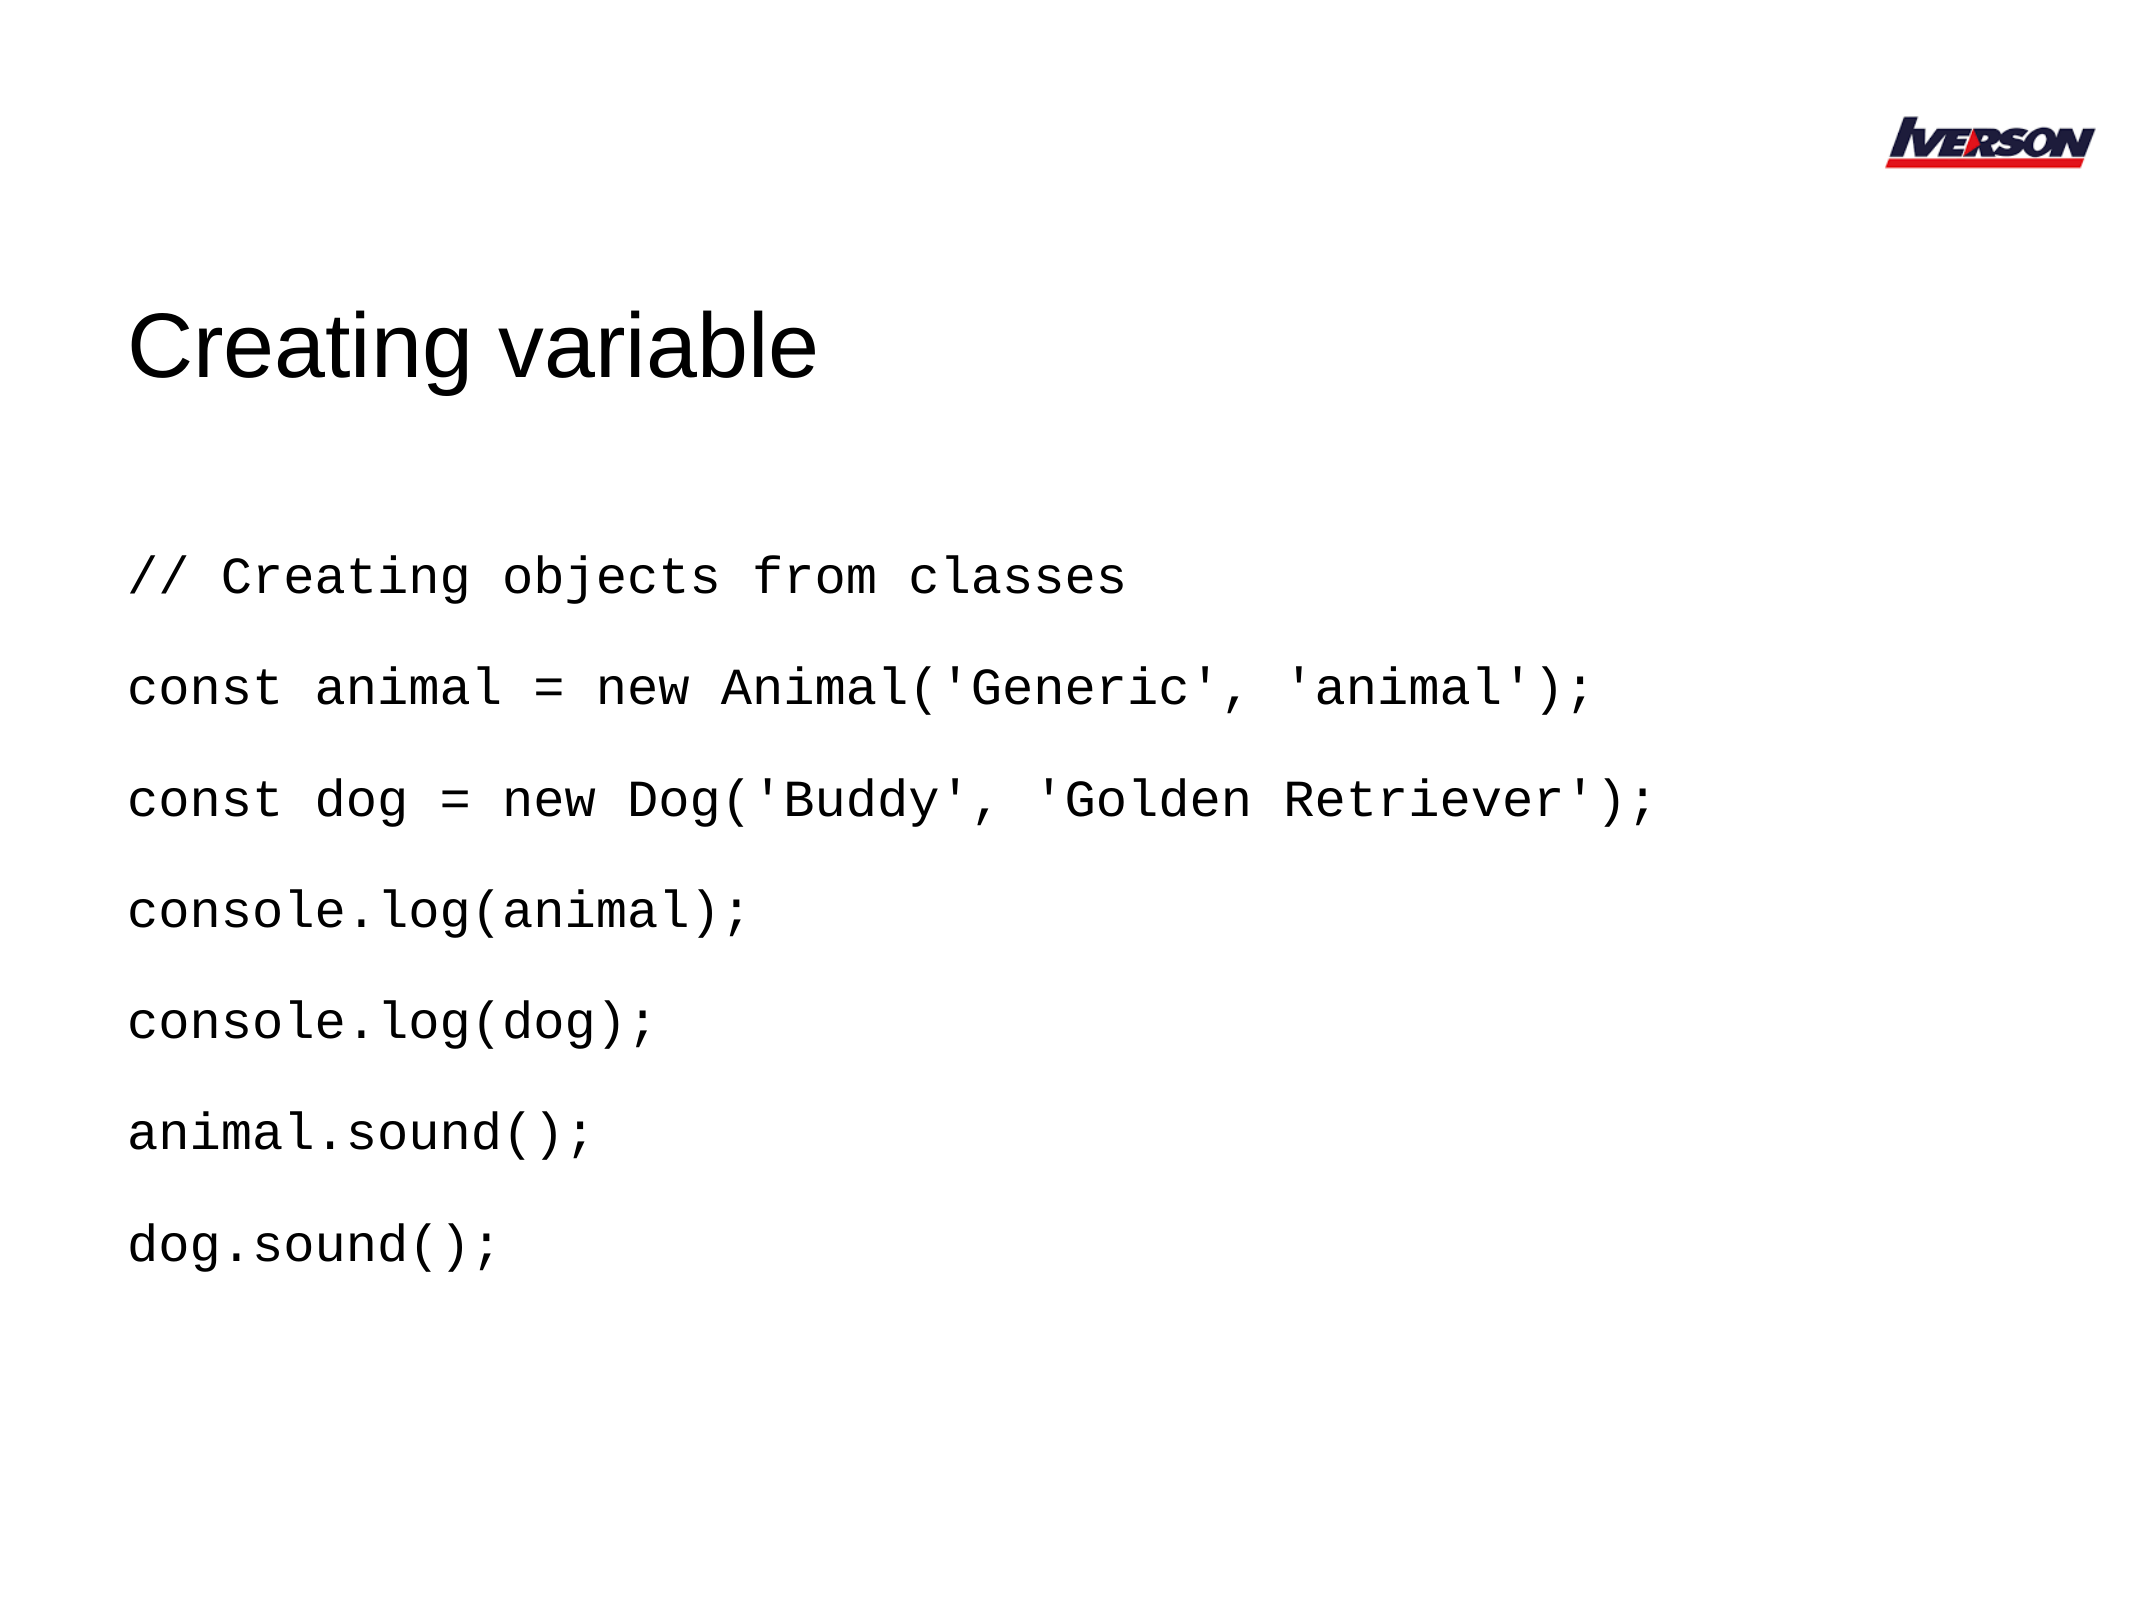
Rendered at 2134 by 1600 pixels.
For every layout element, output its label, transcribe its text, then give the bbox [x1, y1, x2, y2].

title Creating variable [103, 262, 2134, 508]
list // Creating objects from classes const animal = new Animal('Generic', 'animal'); const dog = new Dog('Buddy', 'Golden Retriever'); console.log(animal); console.log(dog); animal.sound(); dog.sound(); [103, 508, 2134, 1600]
picture [1846, 0, 2134, 287]
